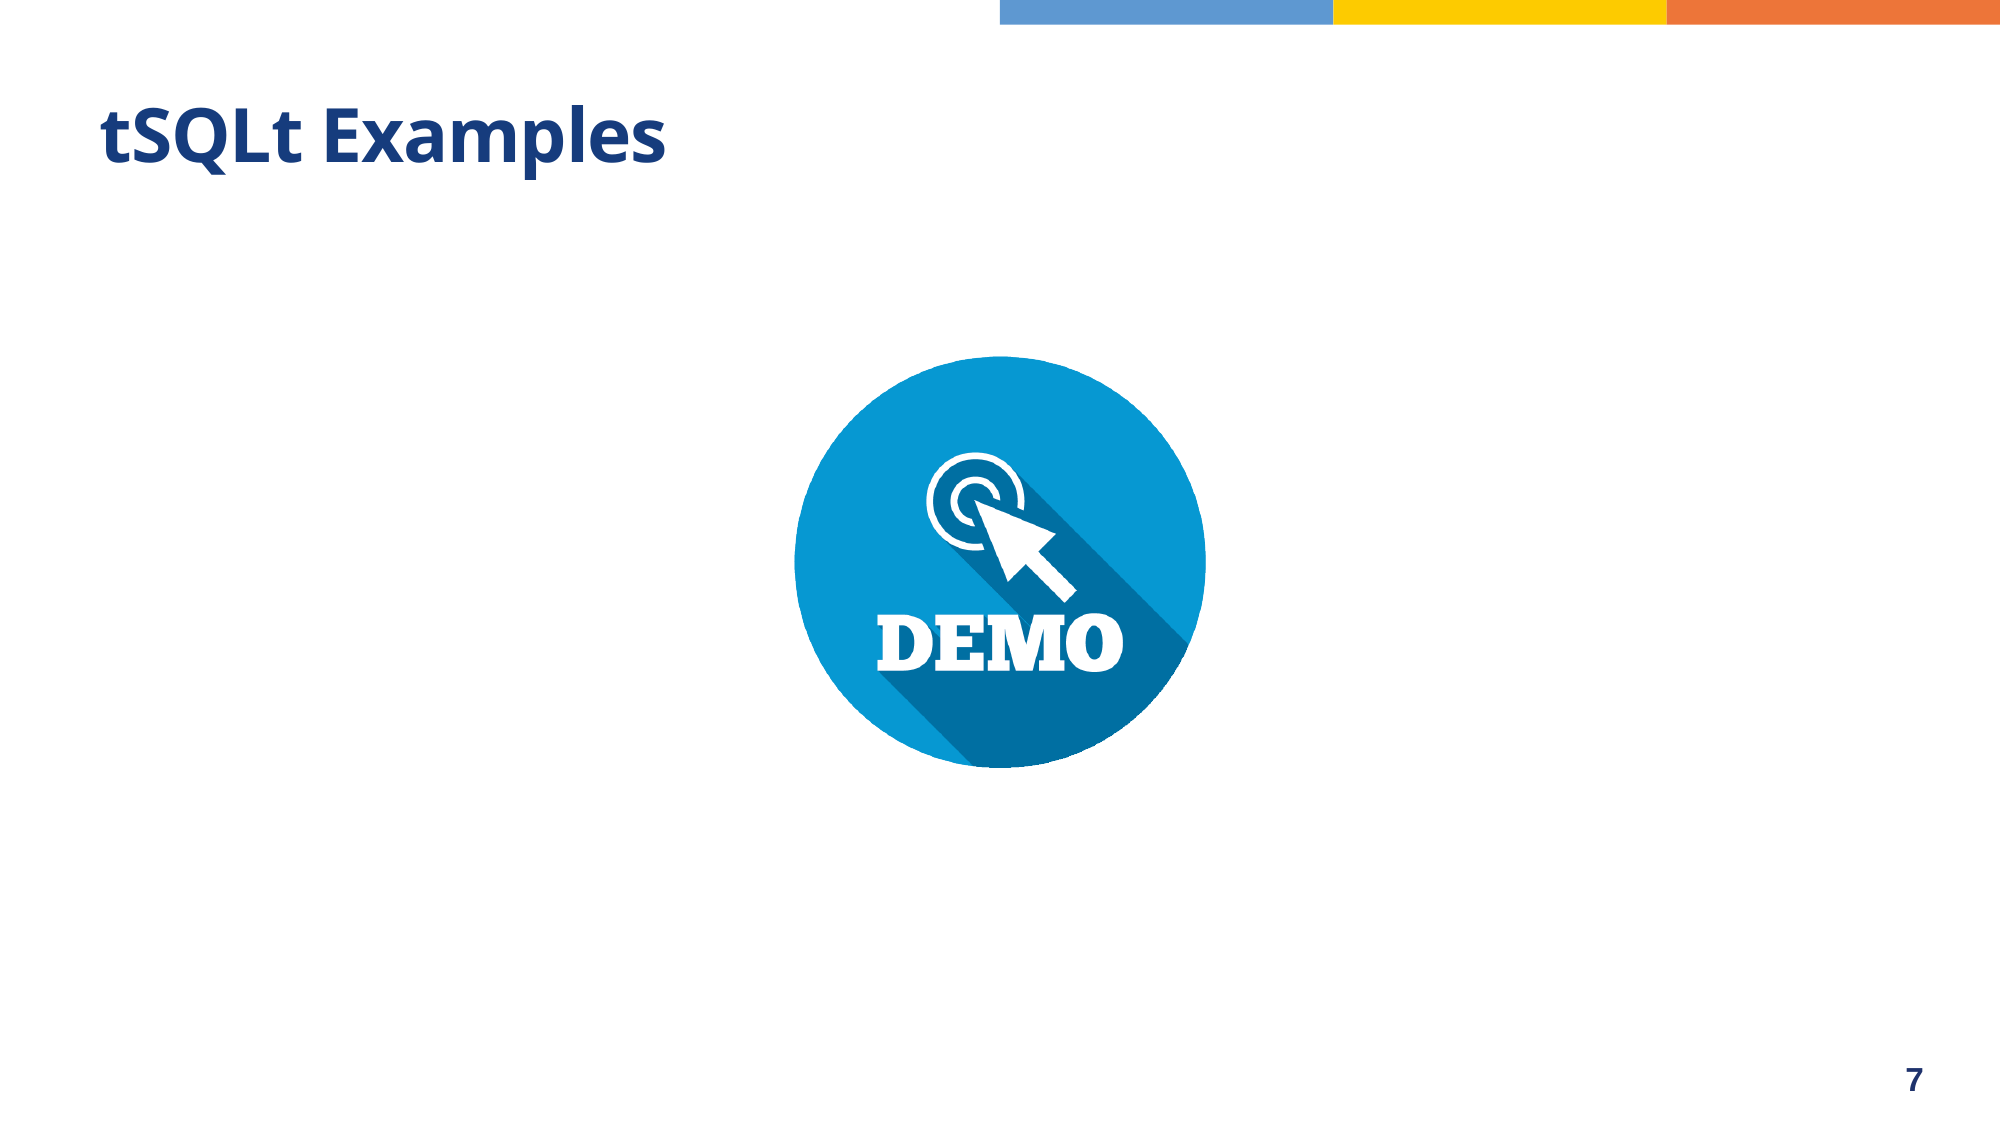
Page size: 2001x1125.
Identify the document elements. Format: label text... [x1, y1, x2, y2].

picture [988, 615, 1064, 670]
picture [1014, 356, 1206, 541]
picture [976, 502, 1075, 602]
picture [794, 576, 989, 769]
slide_number 7 [1905, 1057, 2000, 1118]
picture [878, 615, 932, 670]
picture [794, 356, 986, 548]
title tSQLt Examples [99, 67, 1900, 197]
picture [1012, 583, 1206, 769]
picture [1067, 614, 1122, 671]
picture [936, 615, 983, 670]
picture [951, 477, 999, 526]
picture [927, 453, 1024, 550]
